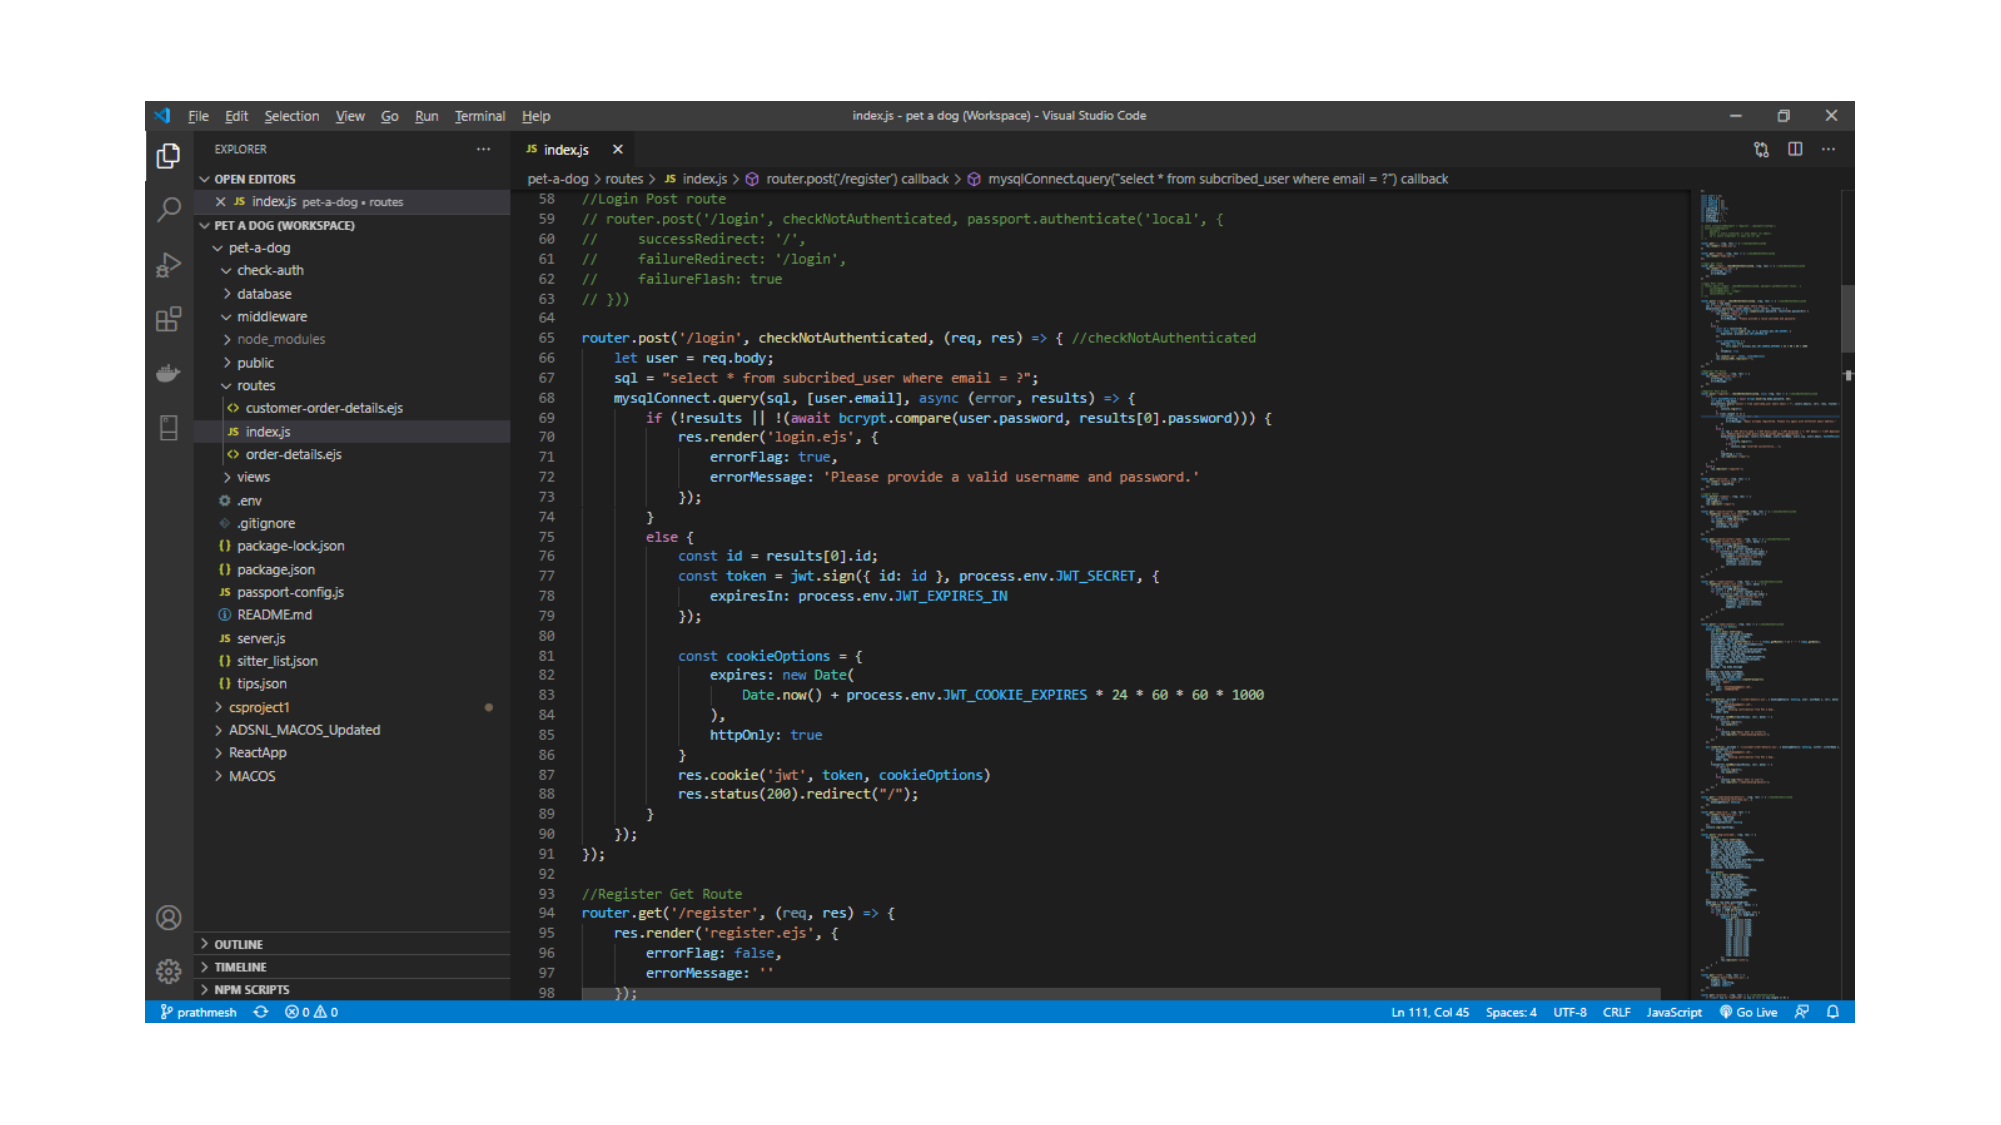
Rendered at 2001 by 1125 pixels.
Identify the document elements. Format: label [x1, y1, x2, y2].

picture [144, 101, 1856, 1024]
